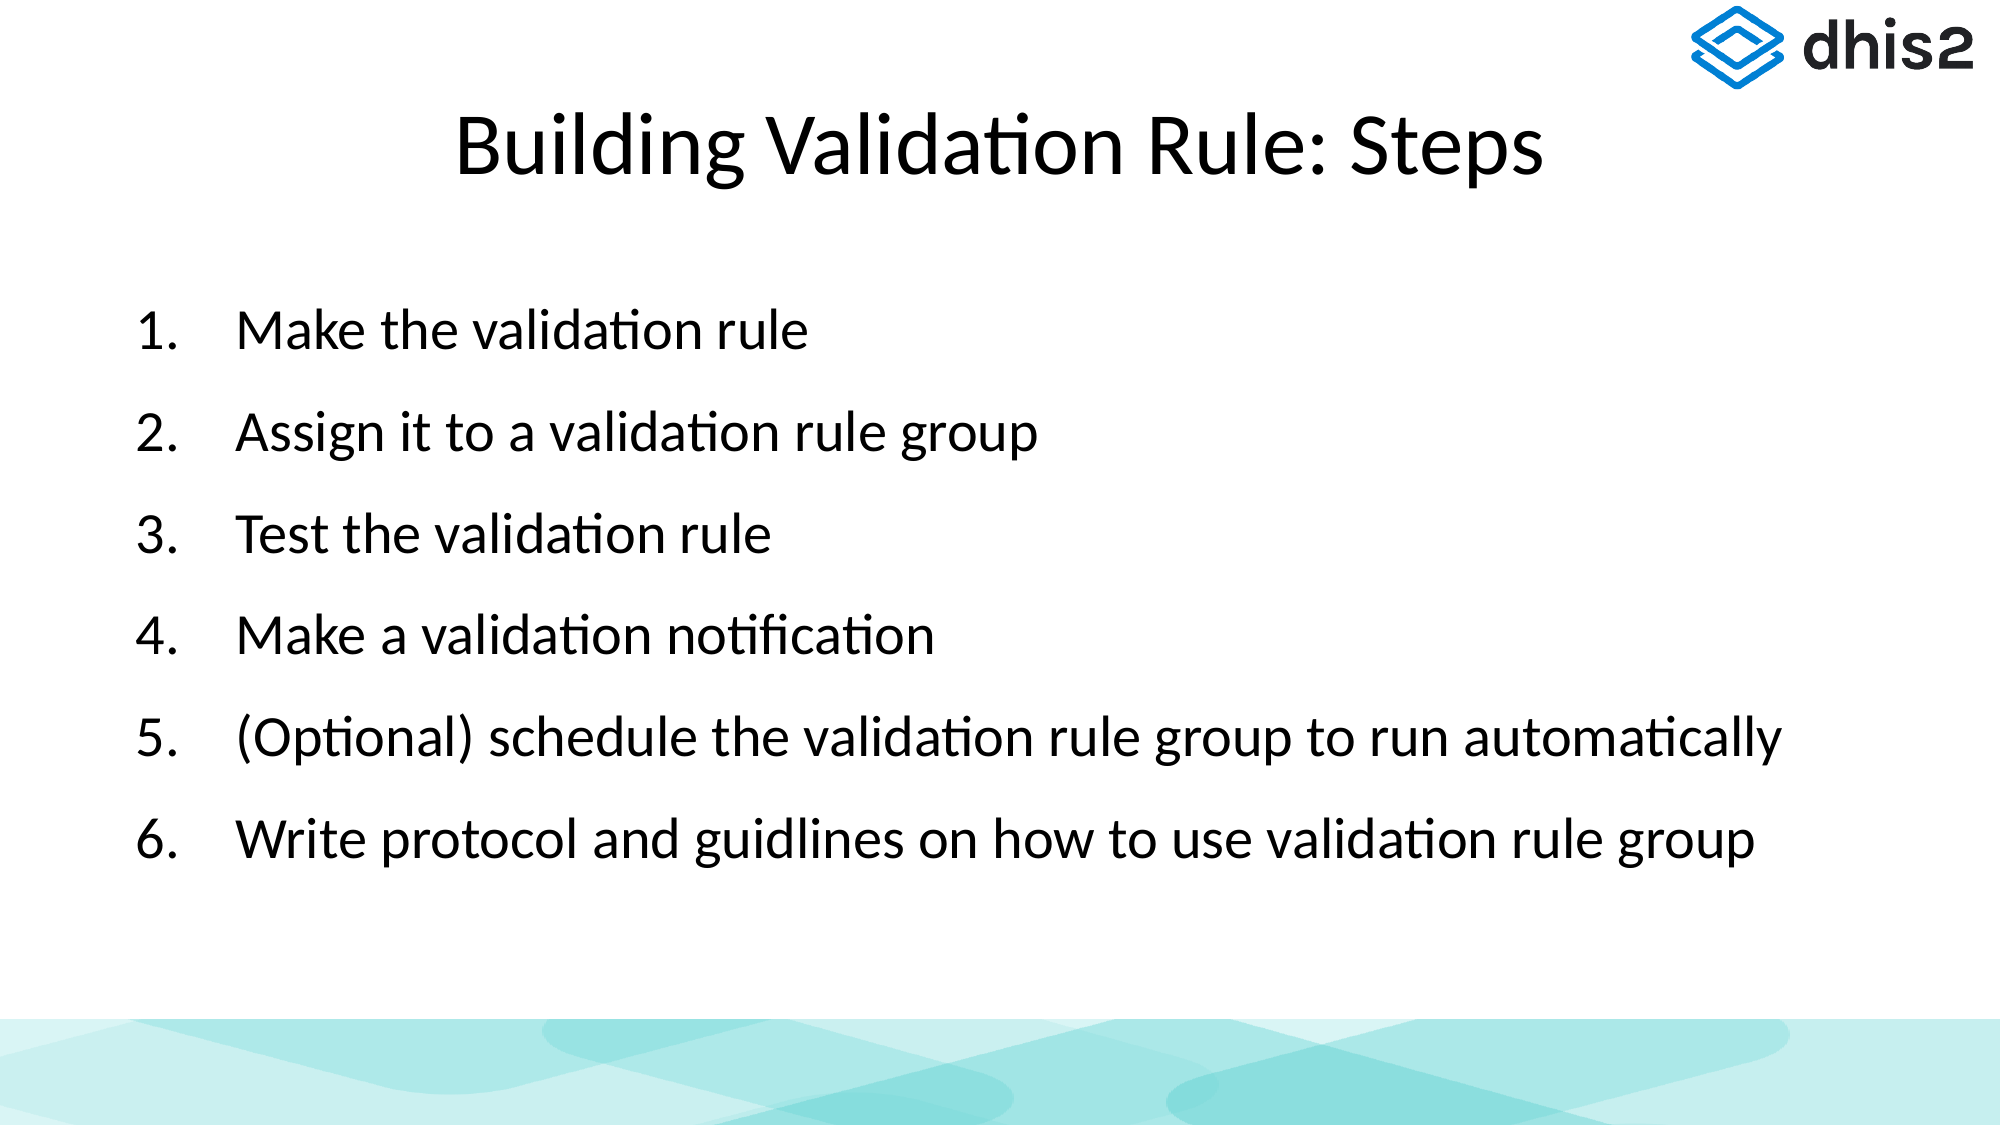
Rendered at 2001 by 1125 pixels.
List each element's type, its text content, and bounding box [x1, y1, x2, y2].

title Building Validation Rule: Steps [99, 45, 1900, 233]
picture [0, 1019, 2000, 1125]
picture [1690, 4, 1974, 91]
list Make the validation rule Assign it to a validation rule group Test the validation rule Make a validation notification (Optional) schedule the validation rule group to run automatically Write protocol and guidlines on how to use validation rule group [99, 262, 1900, 1005]
